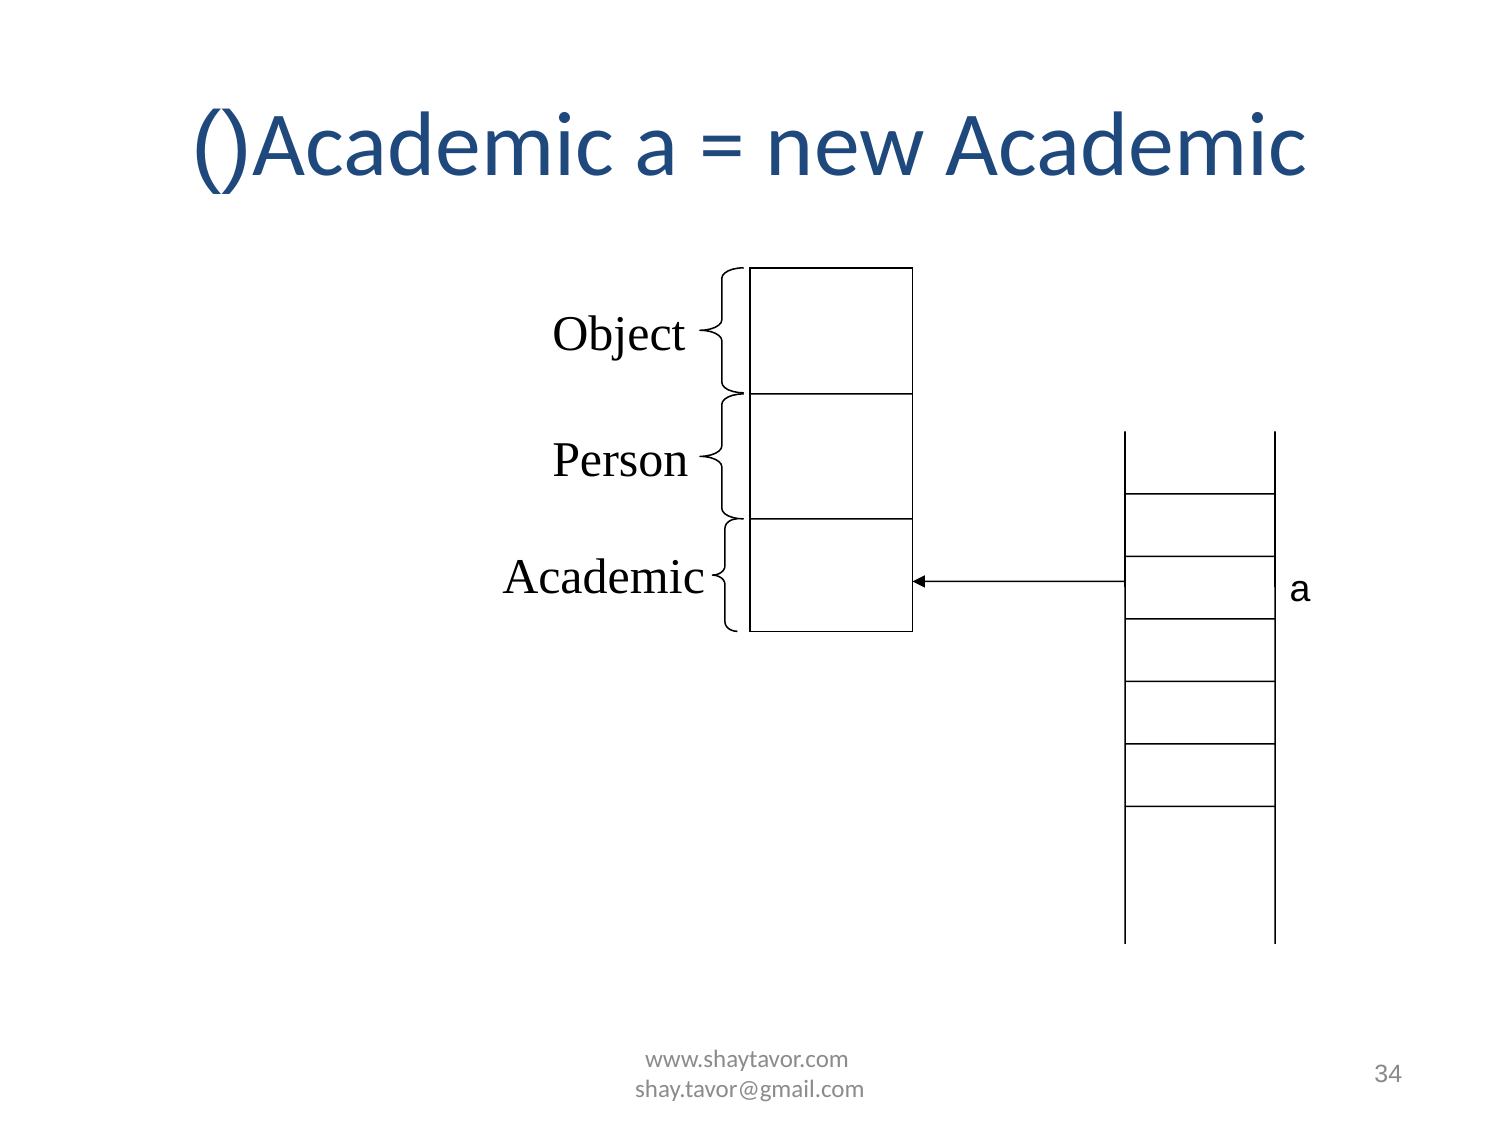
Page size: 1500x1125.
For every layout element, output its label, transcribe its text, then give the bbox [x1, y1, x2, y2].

text_box a [1237, 556, 1325, 617]
title Academic a = new Academic() [75, 45, 1425, 233]
text_box [749, 267, 913, 632]
slide_number 34 [1359, 1042, 1425, 1103]
text_box [724, 518, 738, 632]
text_box Person [537, 418, 713, 507]
text_box [912, 575, 1126, 588]
text_box Academic [487, 536, 725, 644]
text_box [713, 267, 744, 393]
text_box [713, 393, 744, 519]
text_box Object [537, 292, 713, 381]
footer www.shaytavor.com shay.tavor@gmail.com [512, 1042, 988, 1103]
